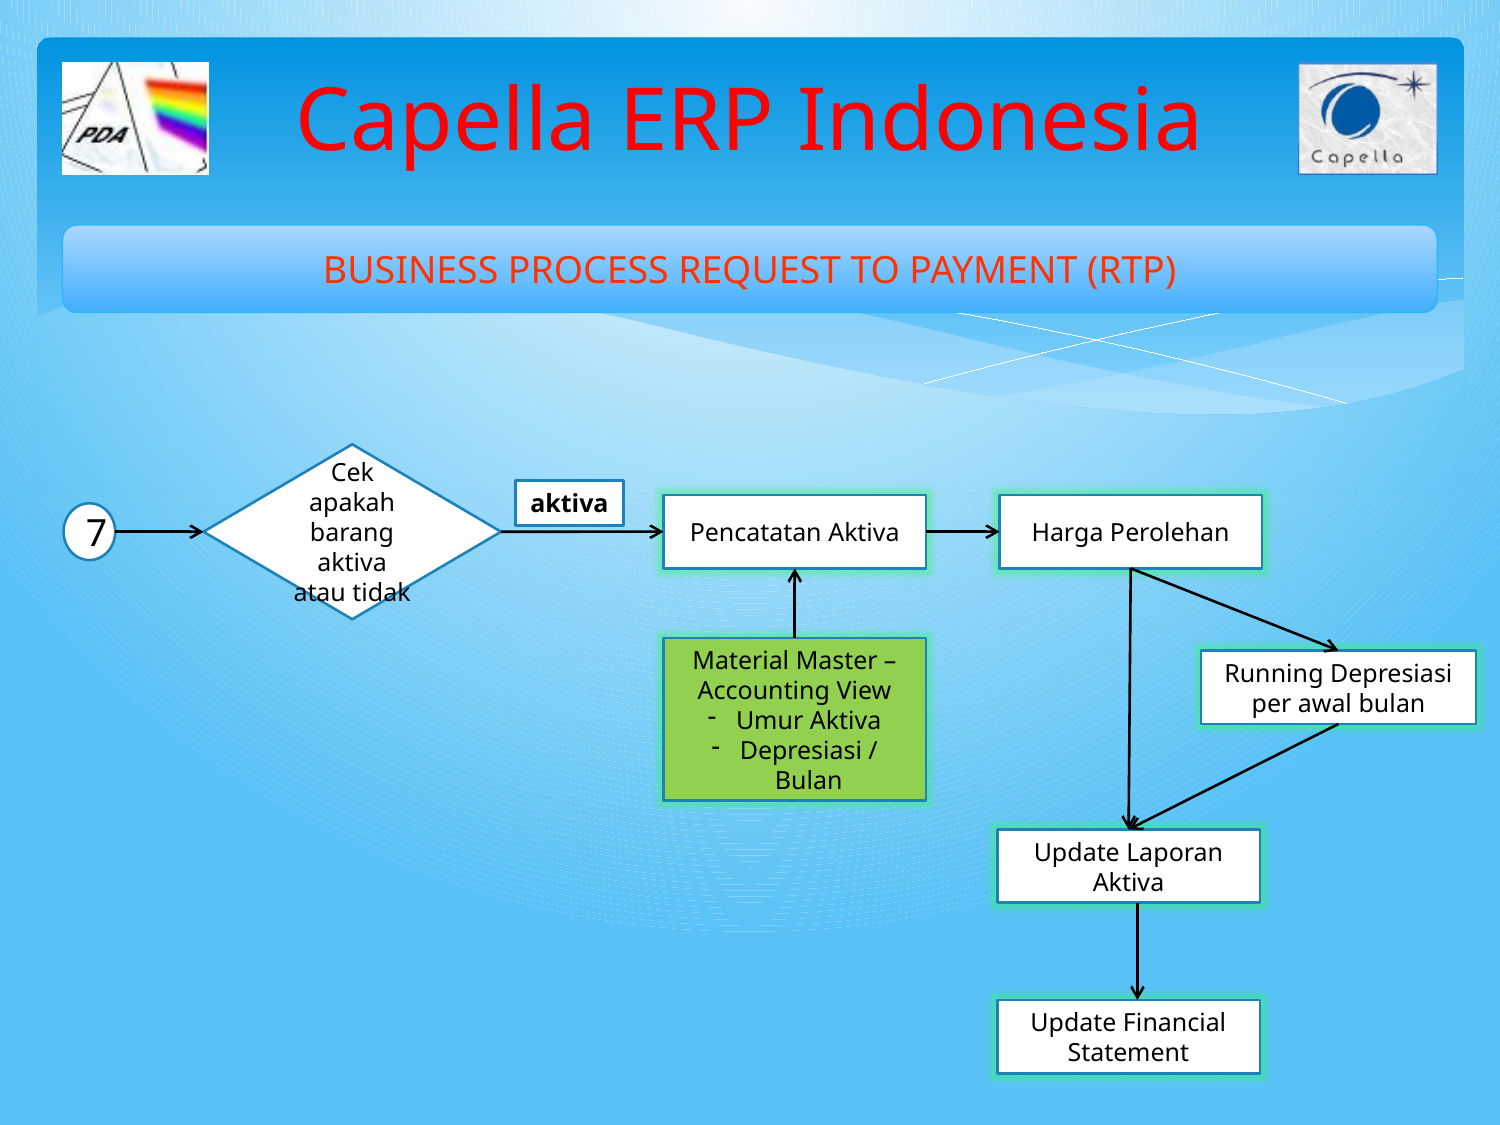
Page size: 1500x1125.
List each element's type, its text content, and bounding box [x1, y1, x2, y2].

text_box Pencatatan Aktiva [662, 494, 927, 570]
text_box aktiva [514, 479, 625, 527]
picture [62, 63, 209, 176]
text_box BUSINESS PROCESS REQUEST TO PAYMENT (RTP) [61, 224, 1439, 314]
text_box Material Master – Accounting View Umur Aktiva Depresiasi / Bulan [662, 637, 927, 802]
text_box Cek apakah barang aktiva atau tidak [203, 443, 501, 621]
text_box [1131, 568, 1339, 651]
text_box Running Depresiasi per awal bulan [1200, 649, 1477, 725]
picture [1298, 63, 1438, 176]
text_box Update Financial Statement [996, 999, 1261, 1075]
text_box 7 [62, 501, 117, 562]
text_box Capella ERP Indonesia [74, 55, 1425, 175]
text_box Harga Perolehan [998, 494, 1263, 570]
text_box Update Laporan Aktiva [996, 828, 1261, 904]
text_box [1128, 723, 1339, 830]
